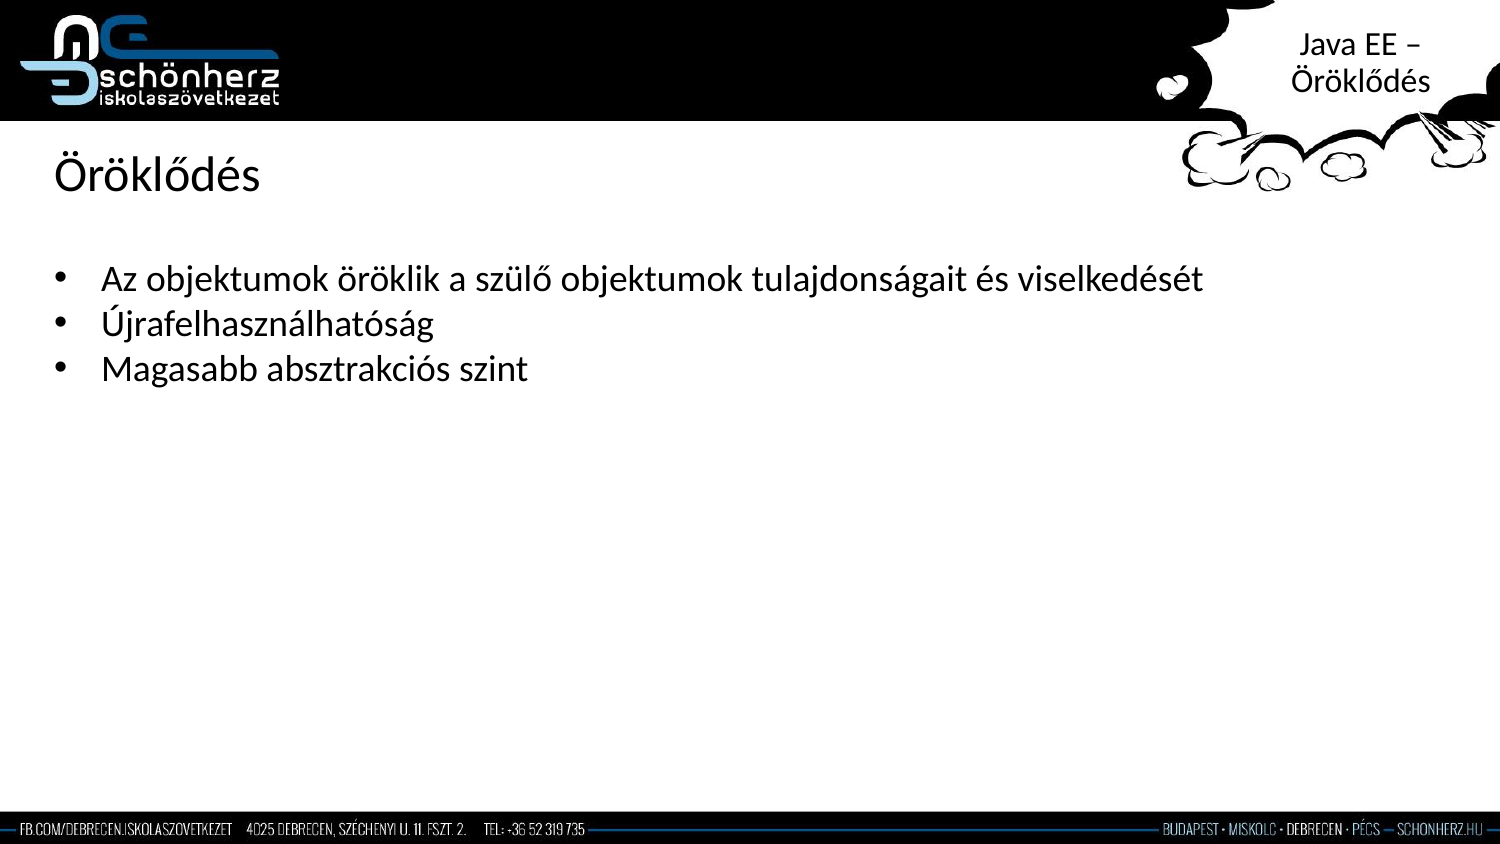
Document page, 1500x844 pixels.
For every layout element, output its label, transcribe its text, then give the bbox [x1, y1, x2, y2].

title Java EE – Öröklődés [1233, 11, 1488, 107]
subtitle Öröklődés [39, 140, 1455, 213]
text_box Az objektumok öröklik a szülő objektumok tulajdonságait és viselkedését Újrafelhasználhatóság Magasabb absztrakciós szint [39, 246, 1455, 398]
picture [0, 0, 1500, 844]
